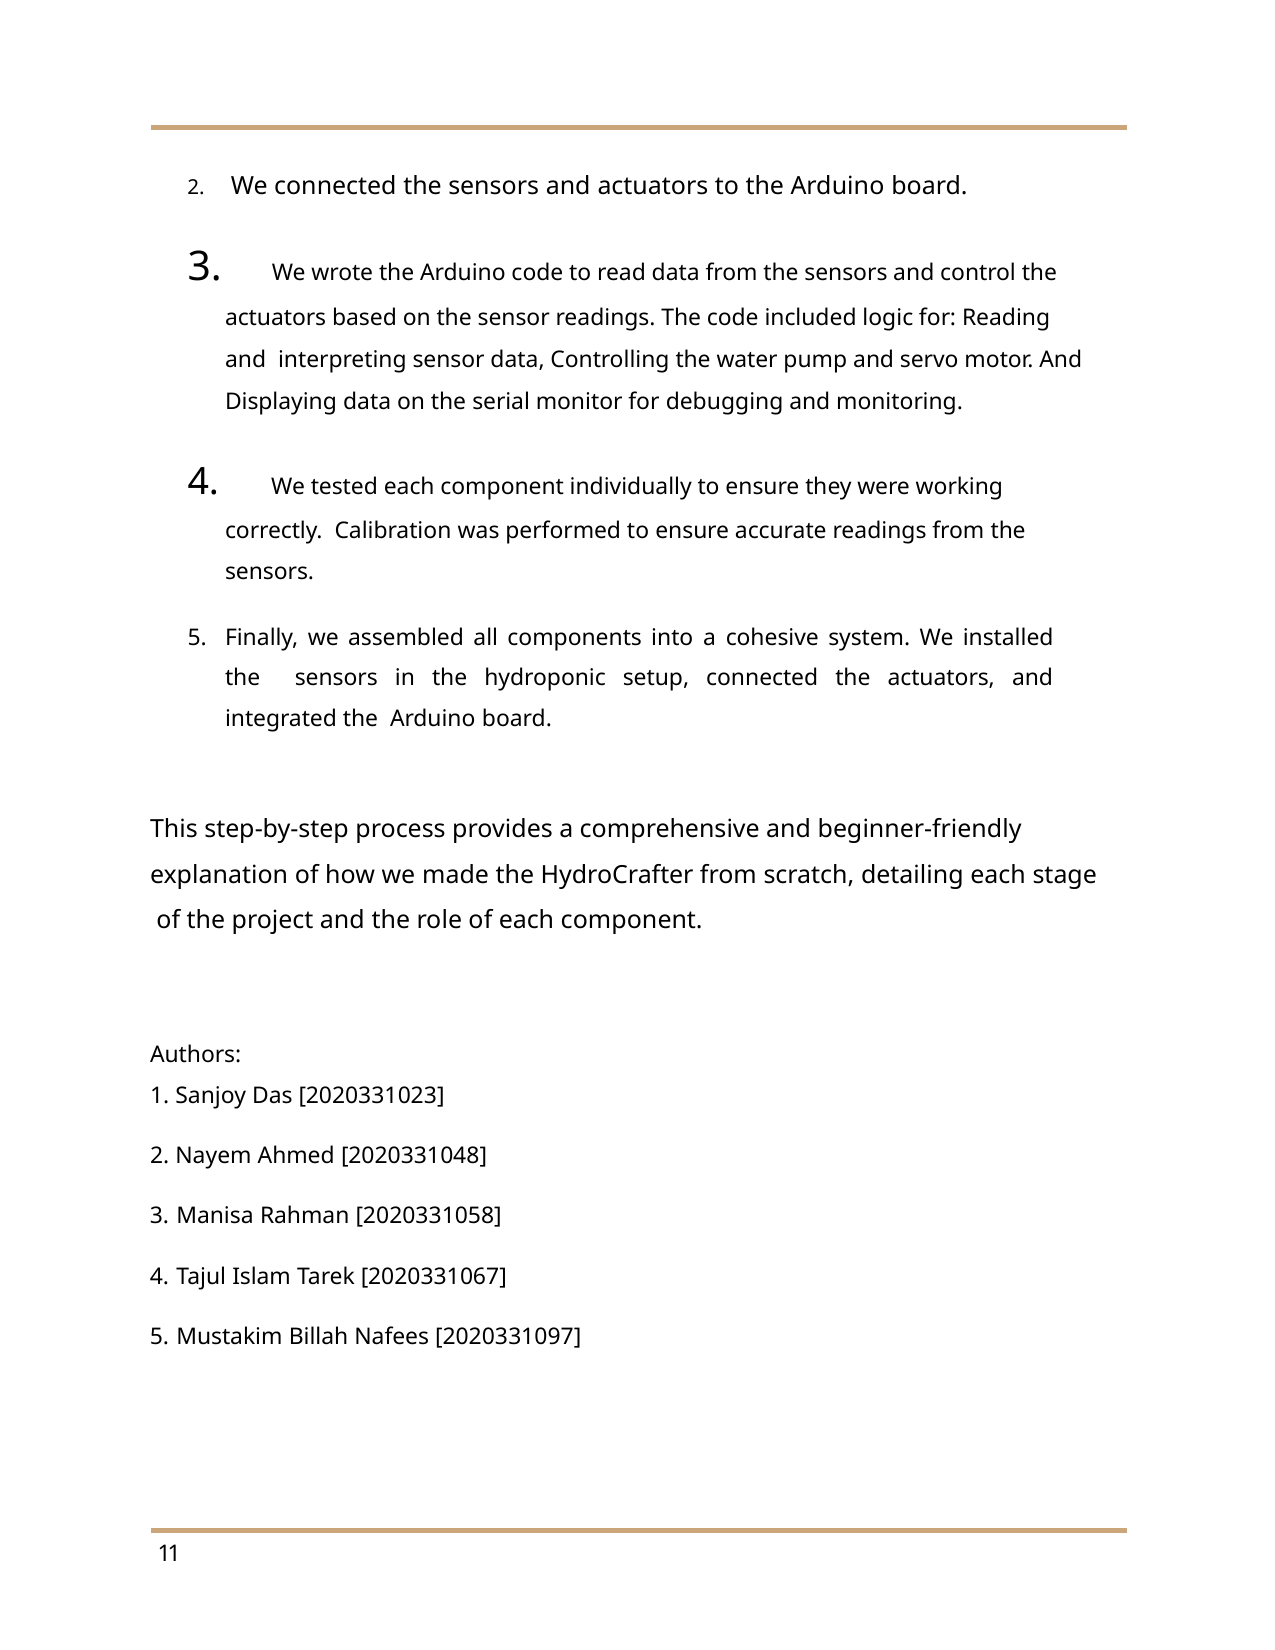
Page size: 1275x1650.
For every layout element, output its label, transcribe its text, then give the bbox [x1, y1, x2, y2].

text_box Authors: 1. Sanjoy Das [2020331023] 2. Nayem Ahmed [2020331048] Manisa Rahman [2020331058] Tajul Islam Tarek [2020331067] Mustakim Billah Nafees [2020331097] [147, 1024, 592, 1349]
text_box We connected the sensors and actuators to the Arduino board. We wrote the Arduino code to read data from the sensors and control the actuators based on the sensor readings. The code included logic for: Reading and interpreting sensor data, Controlling the water pump and servo motor. And Displaying data on the serial monitor for debugging and monitoring. We tested each component individually to ensure they were working correctly. Calibration was performed to ensure accurate readings from the sensors. Finally, we assembled all components into a cohesive system. We installed the sensors in the hydroponic setup, connected the actuators, and integrated the Arduino board. [185, 167, 1091, 731]
text_box This step-by-step process provides a comprehensive and beginner-friendly explanation of how we made the HydroCrafter from scratch, detailing each stage of the project and the role of each component. [147, 795, 1102, 934]
picture [151, 1527, 1127, 1534]
picture [151, 124, 1127, 131]
slide_number 10 [151, 1541, 183, 1650]
